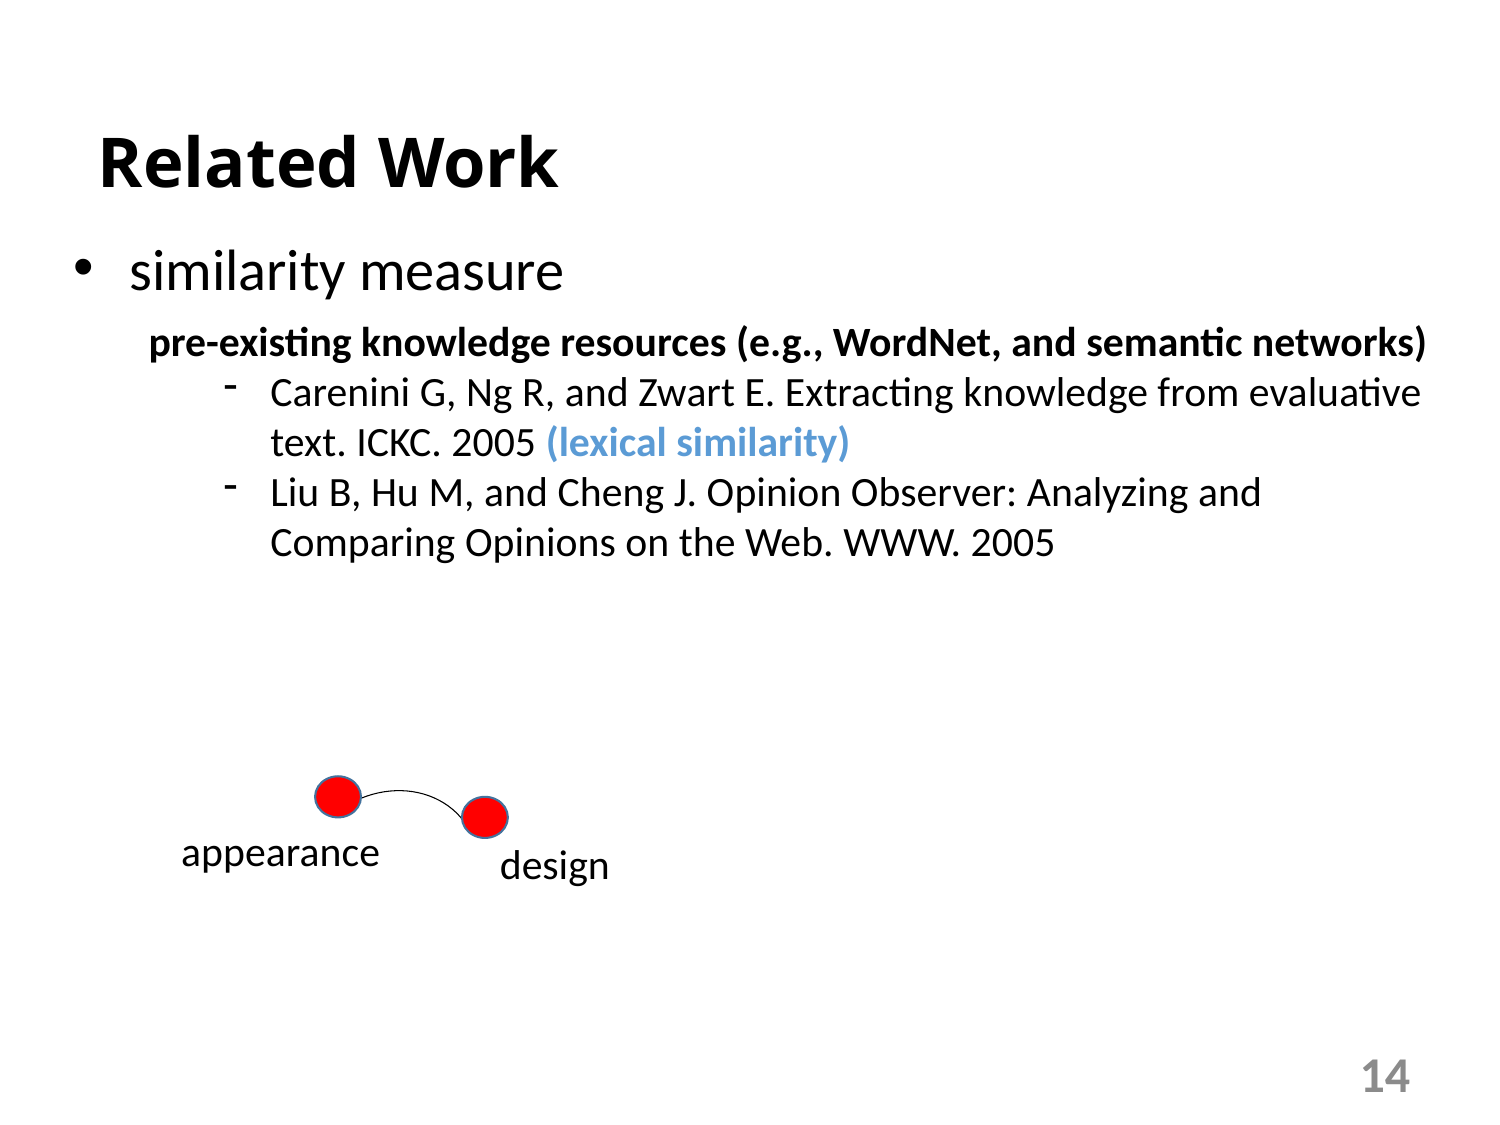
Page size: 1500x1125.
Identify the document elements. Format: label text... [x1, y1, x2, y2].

text_box 14 [1074, 1042, 1425, 1103]
text_box [355, 790, 466, 861]
text_box [314, 775, 363, 817]
text_box design [484, 830, 662, 896]
title Related Work [82, 78, 1411, 224]
text_box appearance [166, 817, 412, 883]
text_box [460, 795, 509, 839]
text_box similarity measure pre-existing knowledge resources (e.g., WordNet, and semantic networks) Carenini G, Ng R, and Zwart E. Extracting knowledge from evaluative text. ICKC. 2005 (lexical similarity) Liu B, Hu M, and Cheng J. Opinion Observer: Analyzing and Comparing Opinions on the Web. WWW. 2005 [58, 224, 1453, 662]
